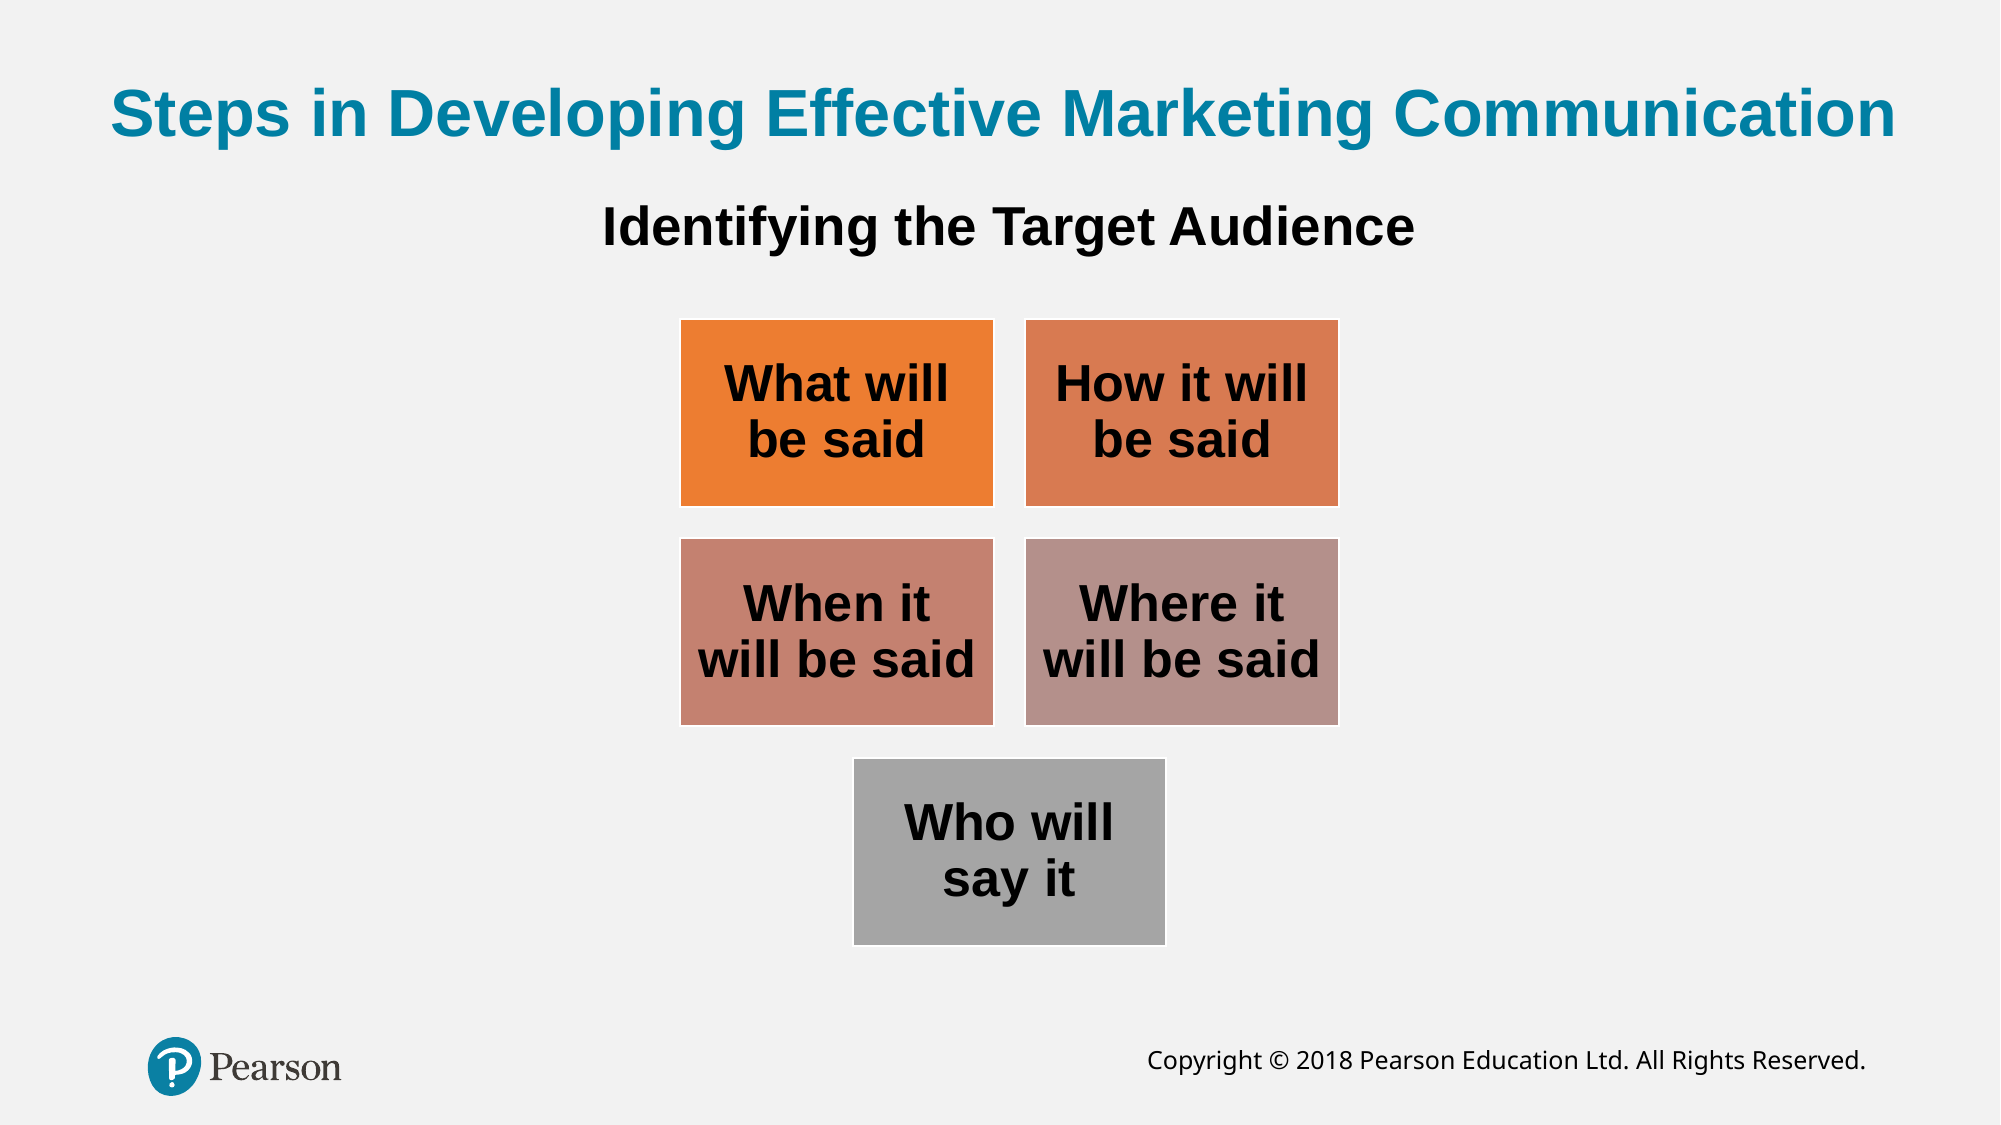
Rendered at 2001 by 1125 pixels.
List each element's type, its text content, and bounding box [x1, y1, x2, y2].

list Identifying the Target Audience [550, 190, 1469, 266]
title Steps in Developing Effective Marketing Communication [95, 69, 1925, 161]
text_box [569, 318, 1450, 947]
